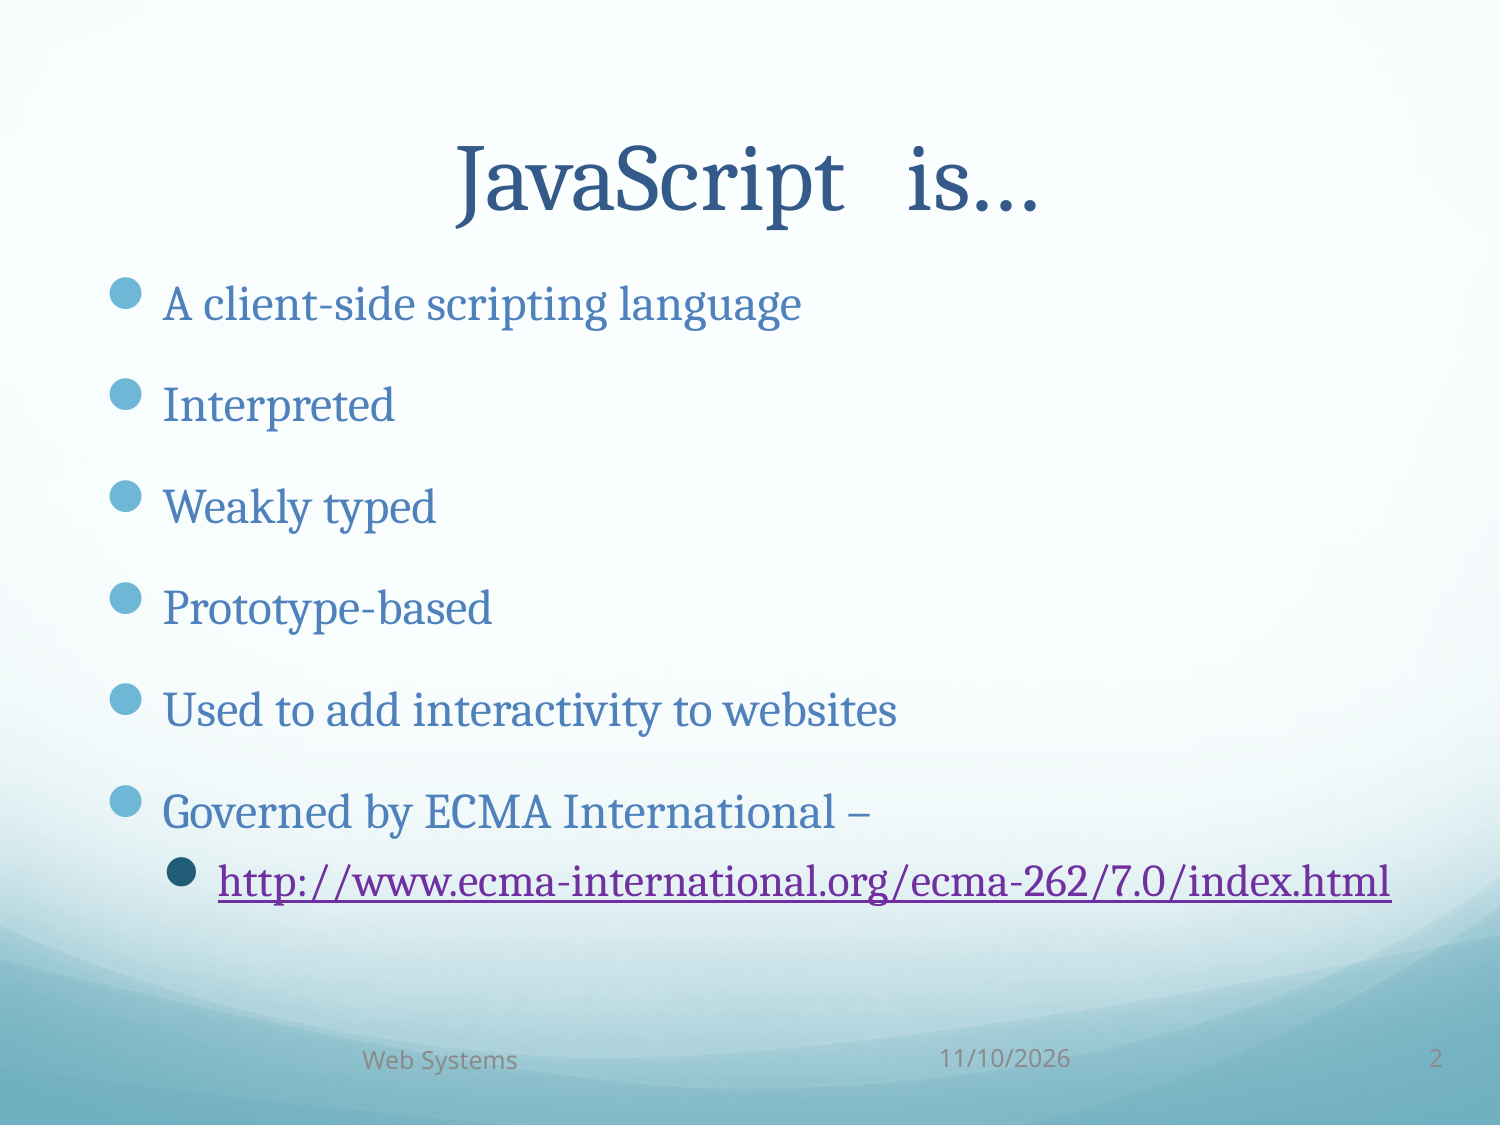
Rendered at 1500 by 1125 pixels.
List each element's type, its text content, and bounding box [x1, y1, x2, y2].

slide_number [923, 1029, 1274, 1090]
footer Web Systems [43, 1029, 838, 1090]
title JavaScript is... [90, 17, 1410, 237]
list A client-side scripting language Interpreted Weakly typed Prototype-based Used to add interactivity to websites Governed by ECMA International – http://www.ecma-international.org/ecma-262/7.0/index.html [90, 262, 1410, 975]
slide_number 2 [1295, 1029, 1459, 1090]
